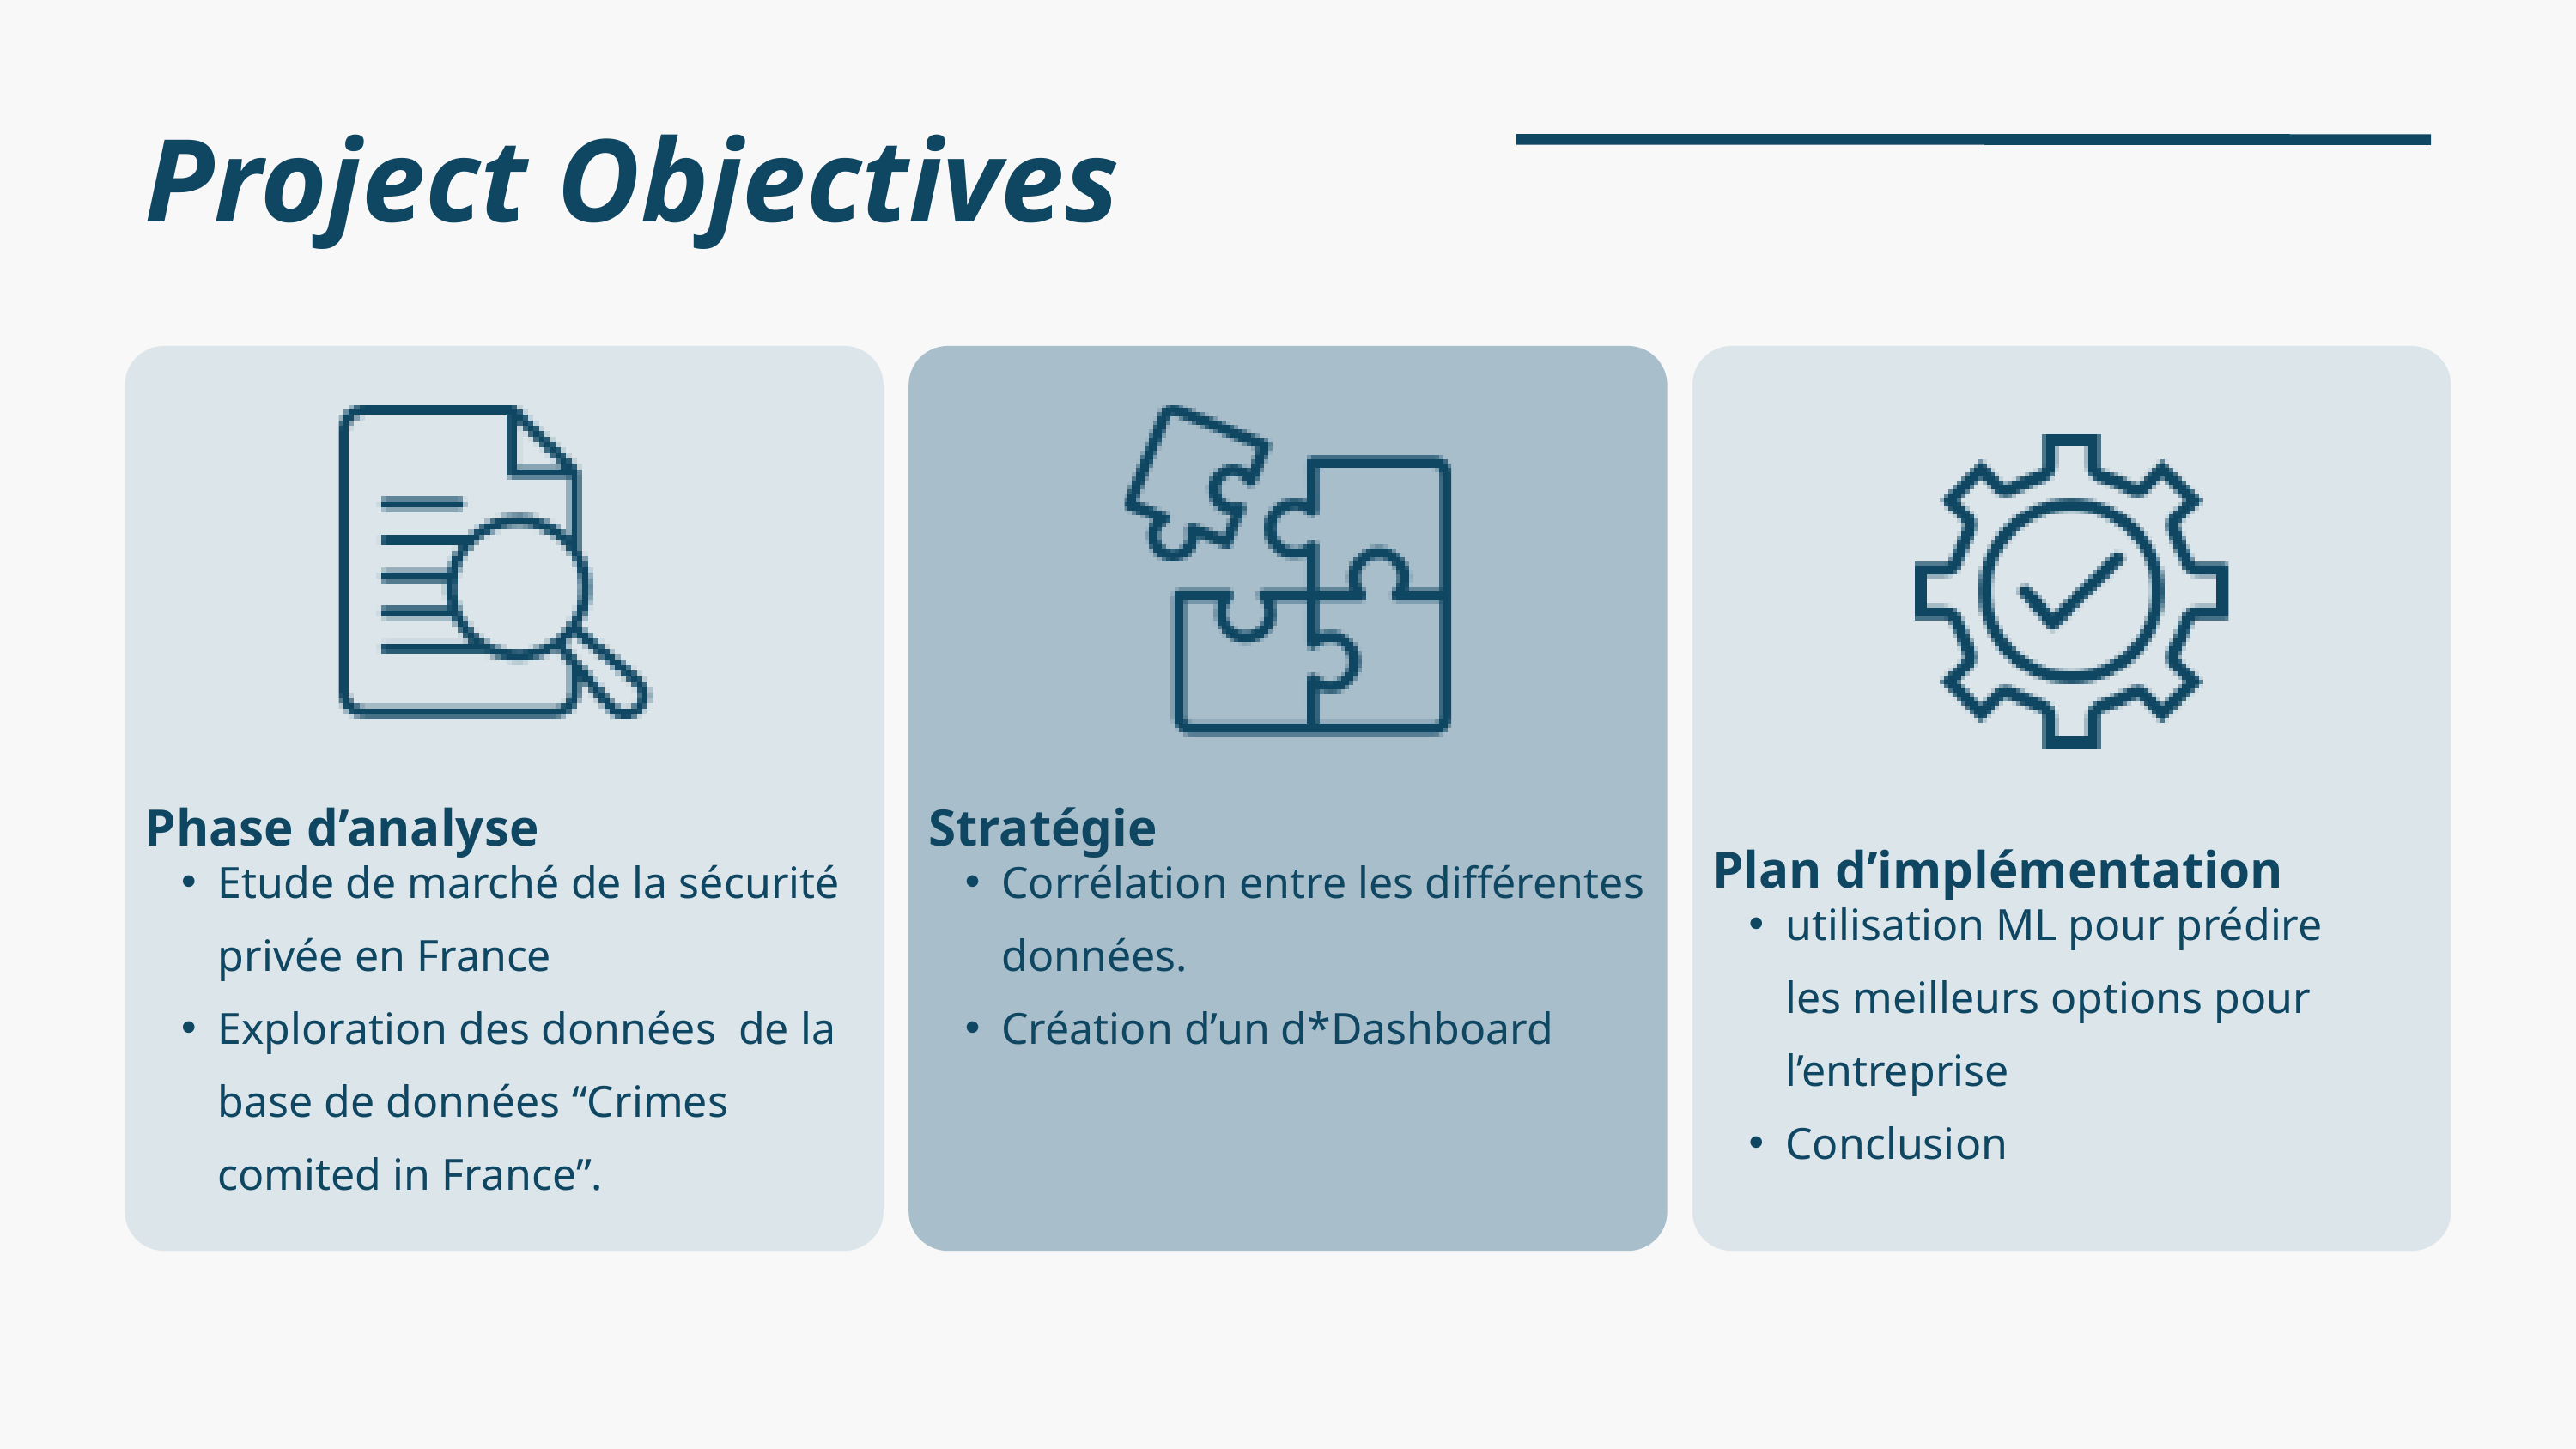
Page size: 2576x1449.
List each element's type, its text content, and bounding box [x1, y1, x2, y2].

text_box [908, 345, 1668, 1252]
text_box Project Objectives [144, 84, 1289, 246]
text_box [125, 345, 884, 1252]
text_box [1692, 345, 2451, 1252]
